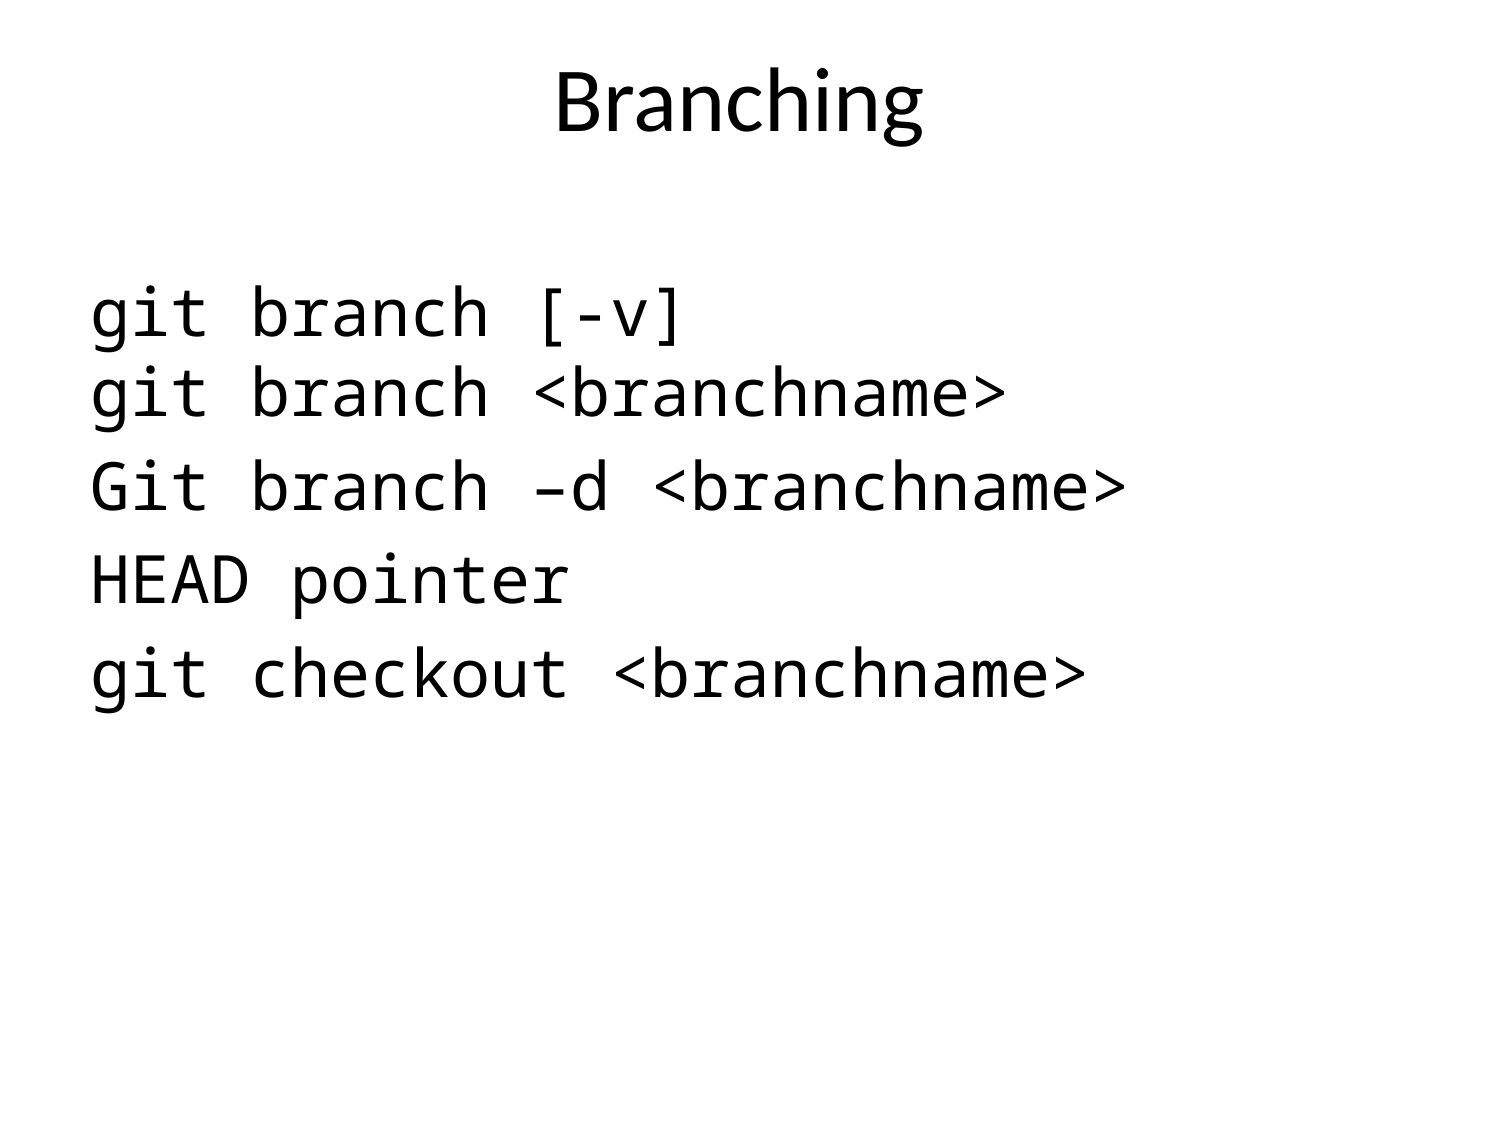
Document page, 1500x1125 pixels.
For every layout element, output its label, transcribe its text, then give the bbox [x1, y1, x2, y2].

title Branching [75, 1, 1425, 189]
list git branch [-v] git branch <branchname> Git branch –d <branchname> HEAD pointer git checkout <branchname> [75, 262, 1425, 1005]
